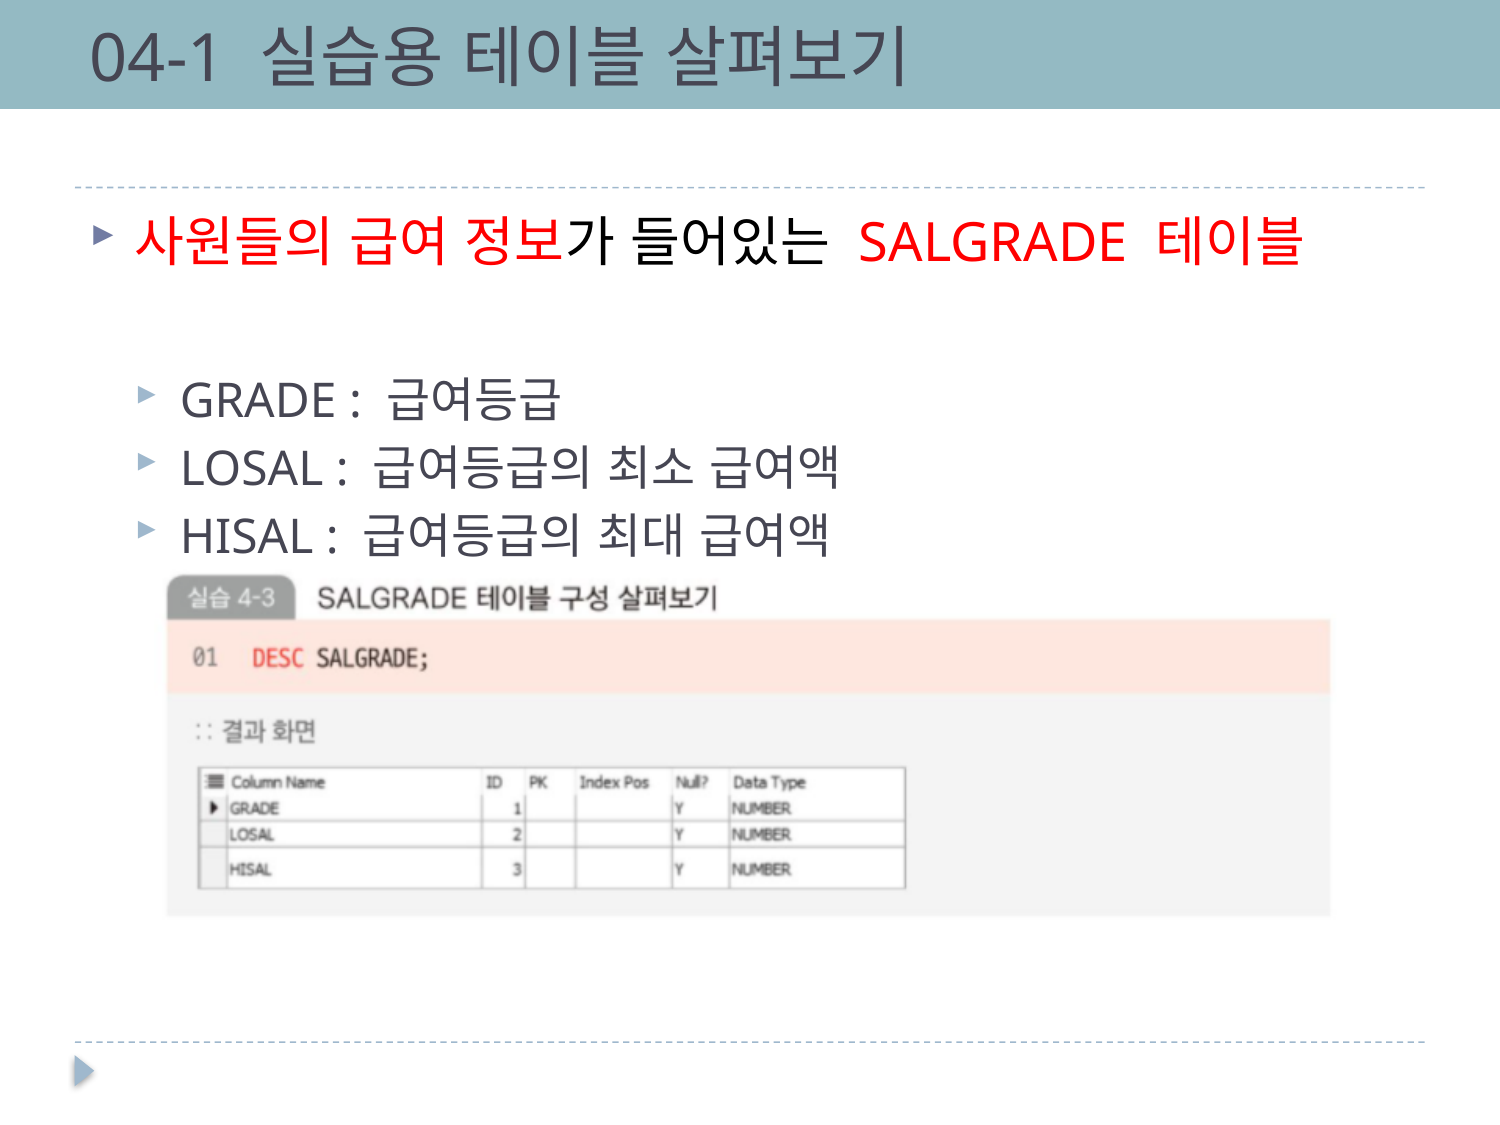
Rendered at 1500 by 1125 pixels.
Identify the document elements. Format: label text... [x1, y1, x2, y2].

list 사원들의 급여 정보가 들어있는 SALGRADE 테이블 GRADE : 급여등급 LOSAL : 급여등급의 최소 급여액 HISAL : 급여등급의 최대 급여액 [75, 200, 1425, 1010]
picture [154, 567, 1340, 930]
title 04-1 실습용 테이블 살펴보기 [75, 0, 1425, 110]
